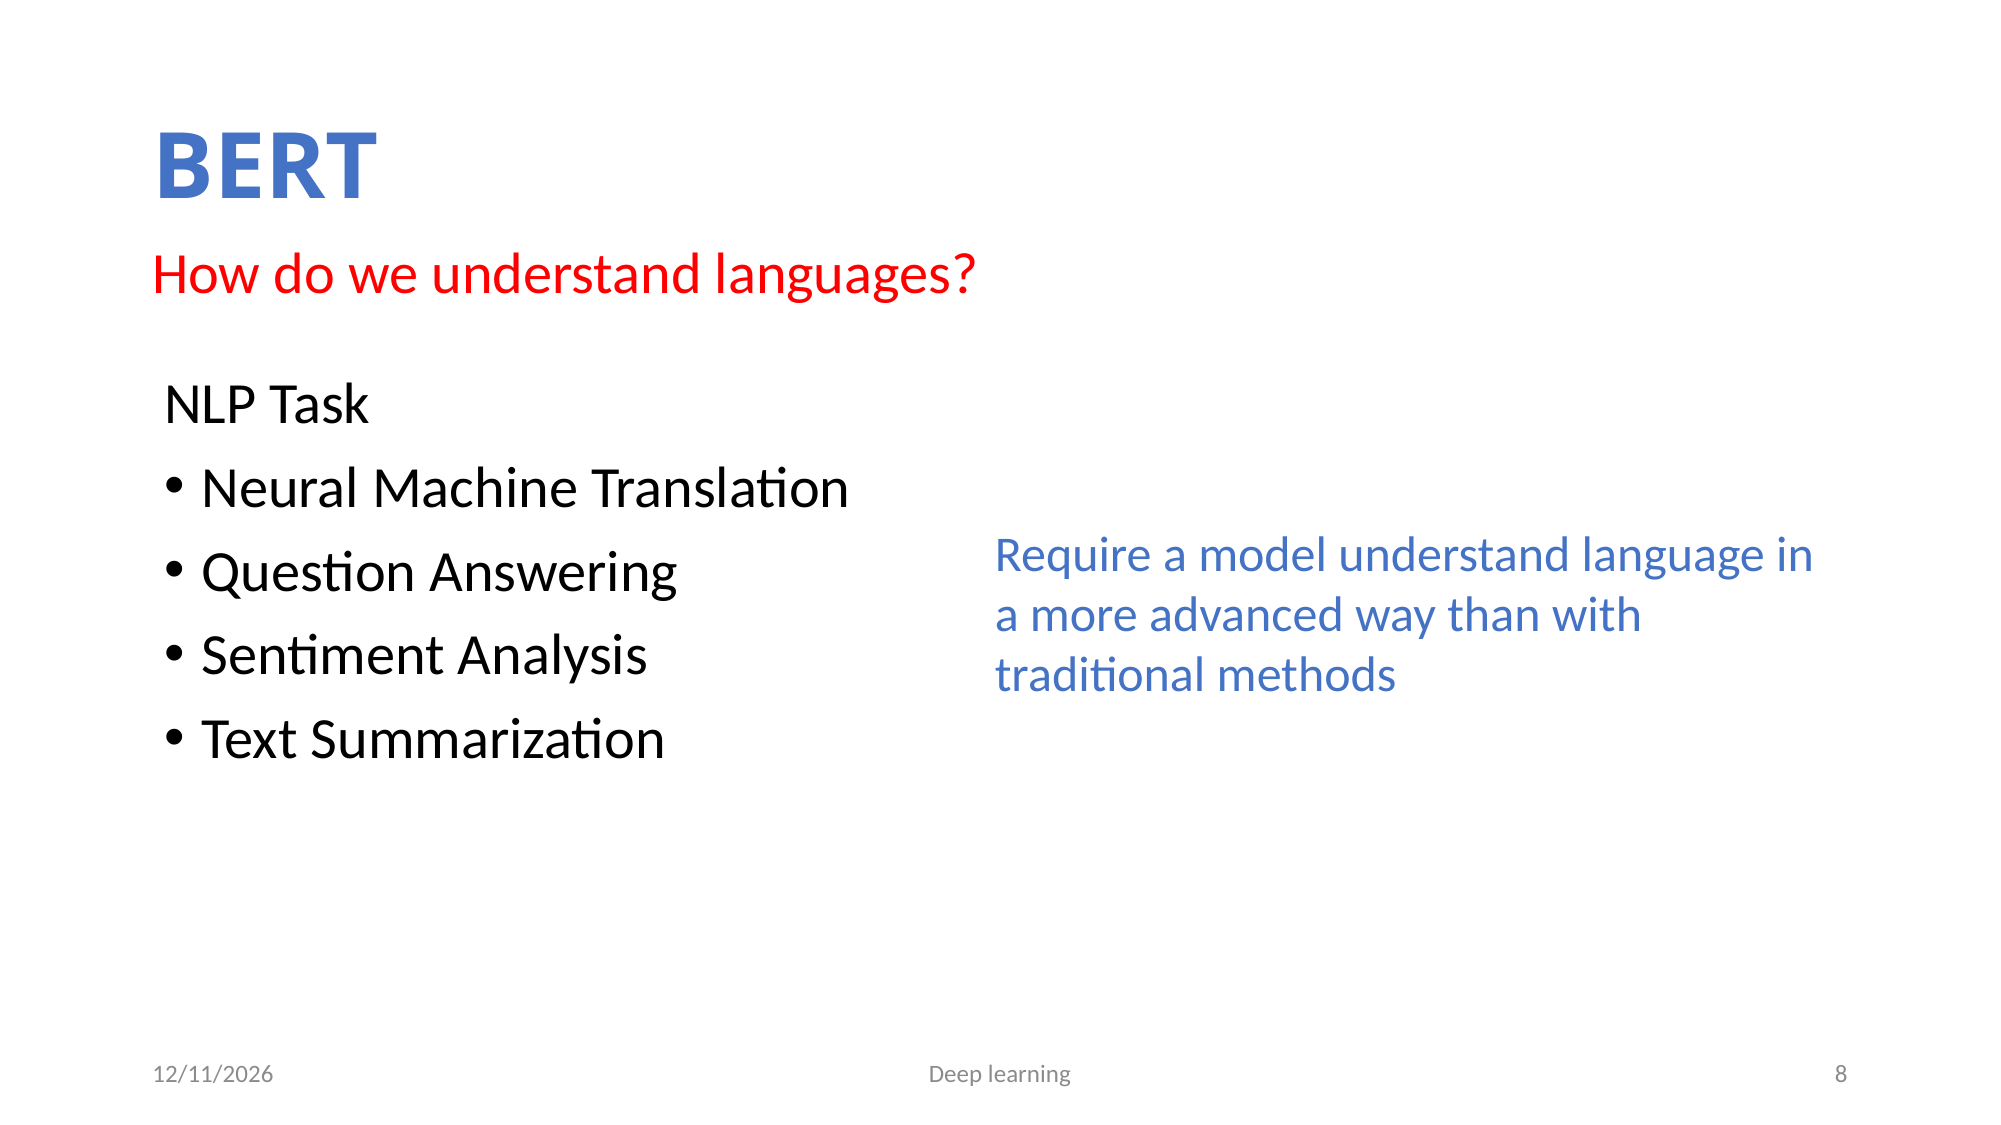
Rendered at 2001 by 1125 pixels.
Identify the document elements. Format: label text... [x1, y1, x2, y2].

footer Deep learning [662, 1042, 1338, 1103]
title BERT [137, 59, 1863, 278]
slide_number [137, 1042, 588, 1103]
list NLP Task Neural Machine Translation Question Answering Sentiment Analysis Text Summarization [149, 365, 906, 783]
text_box Require a model understand language in a more advanced way than with traditional methods [979, 513, 1851, 709]
slide_number 8 [1412, 1042, 1863, 1103]
text_box How do we understand languages? [137, 227, 1138, 313]
